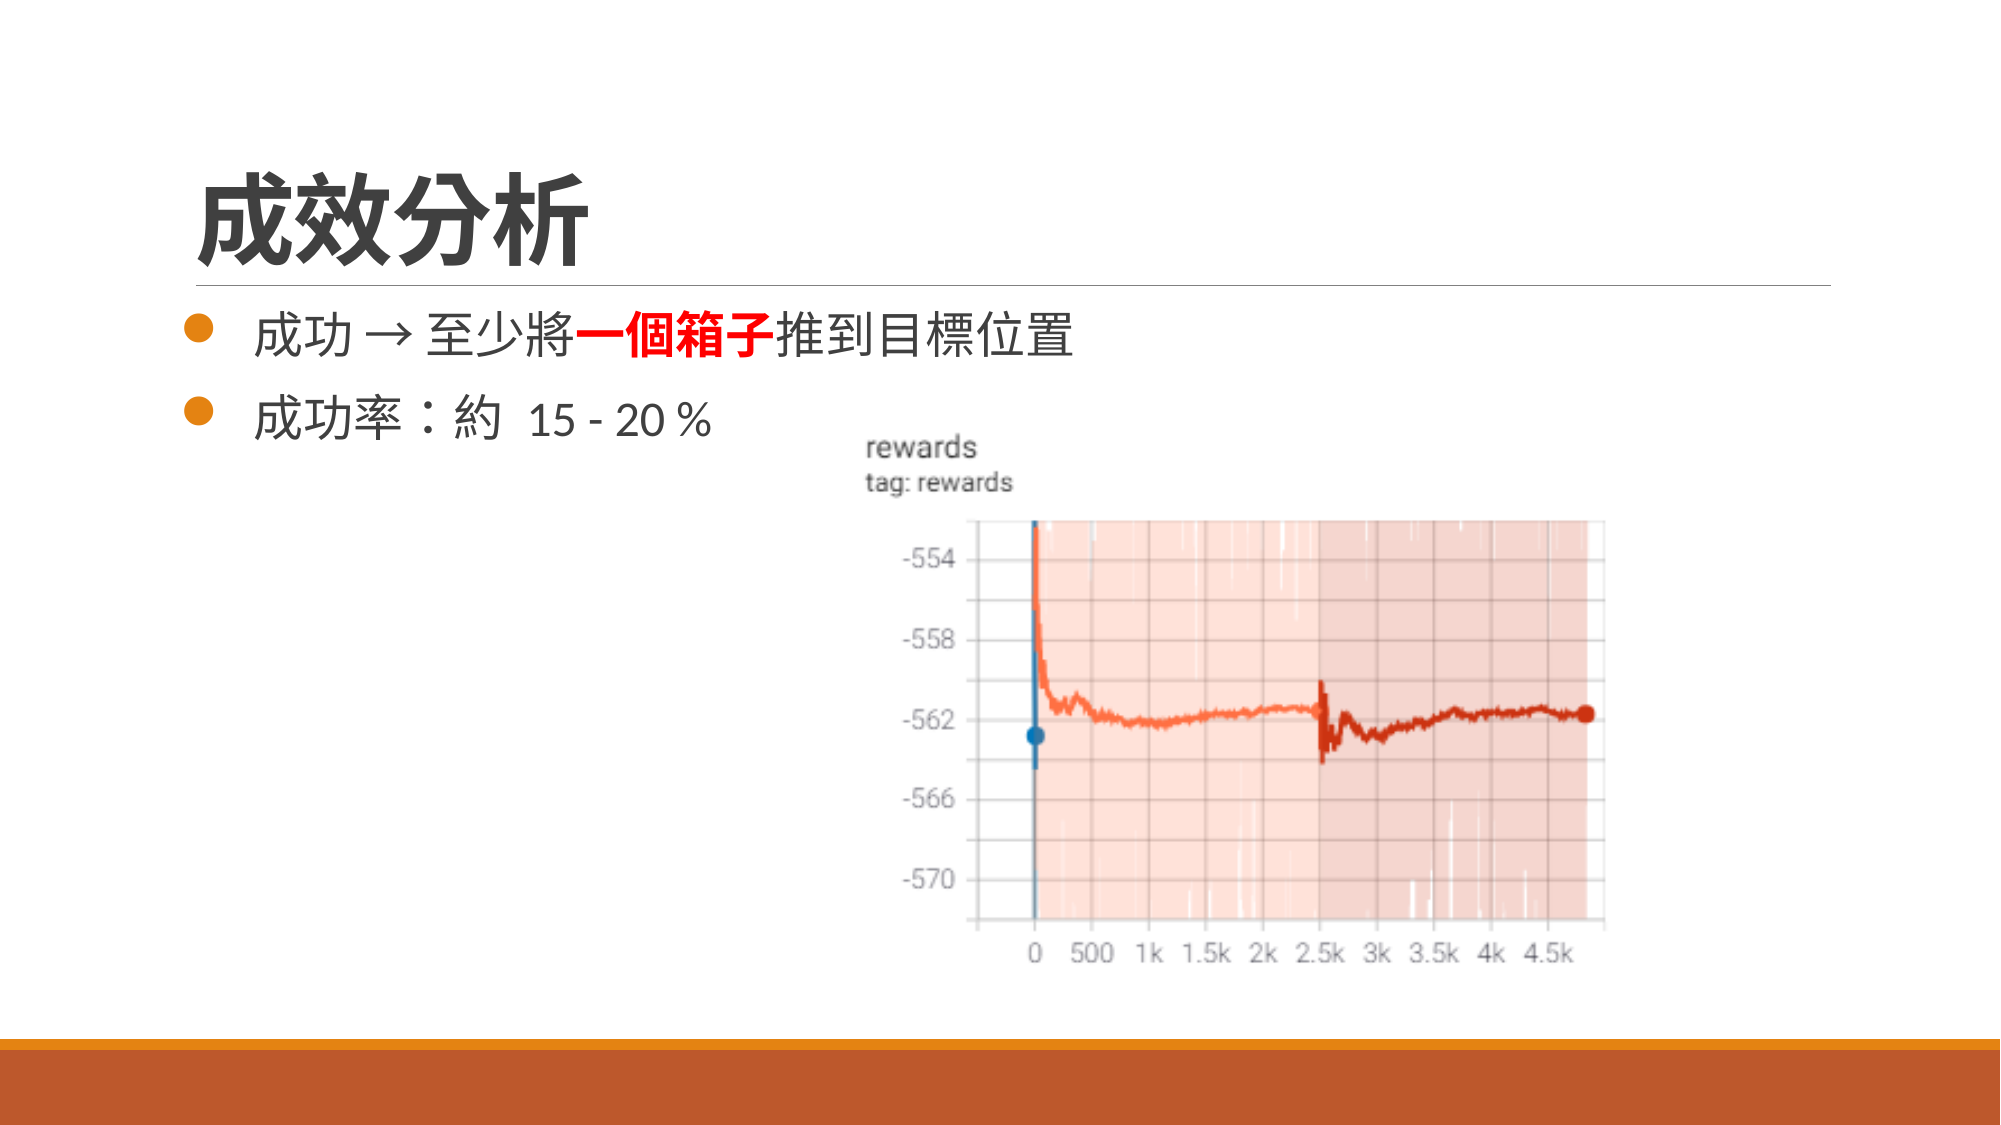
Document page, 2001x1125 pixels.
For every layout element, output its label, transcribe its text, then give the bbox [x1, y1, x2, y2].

list 成功 → 至少將一個箱子推到目標位置 成功率：約 15 - 20 % [180, 302, 1830, 963]
title 成效分析 [180, 47, 1830, 285]
picture [855, 427, 1626, 981]
